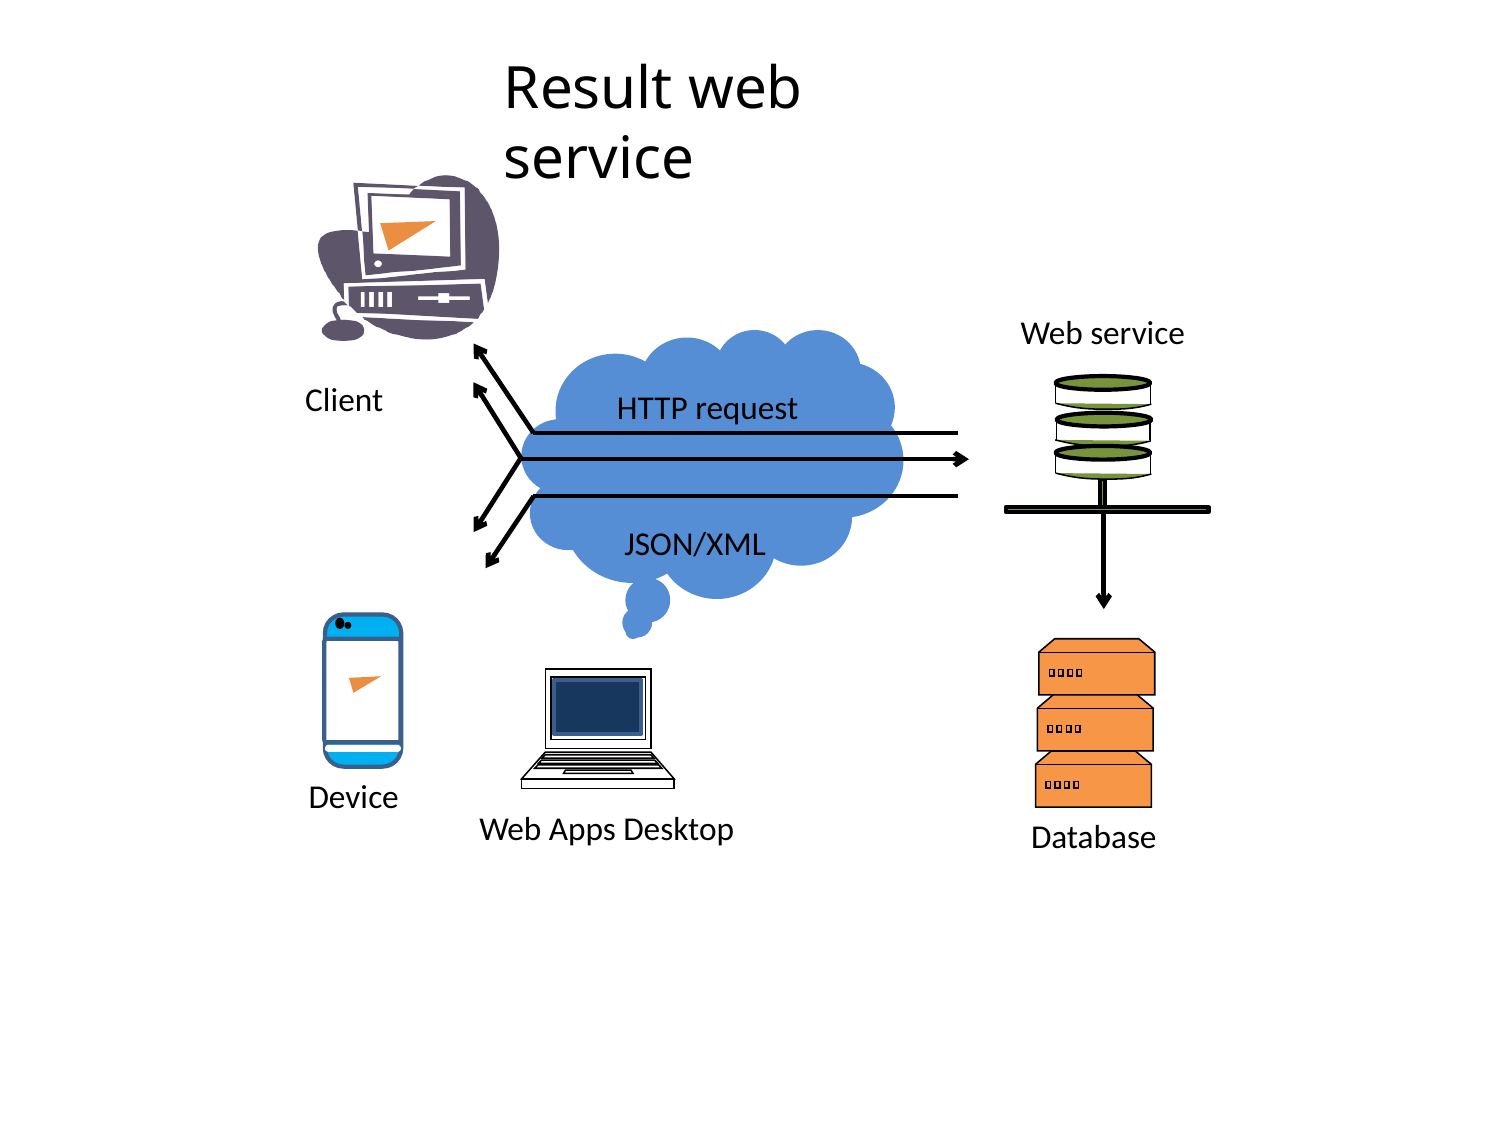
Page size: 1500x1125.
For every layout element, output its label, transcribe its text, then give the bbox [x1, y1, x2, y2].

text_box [290, 174, 1235, 860]
text_box Result web service [489, 42, 974, 172]
